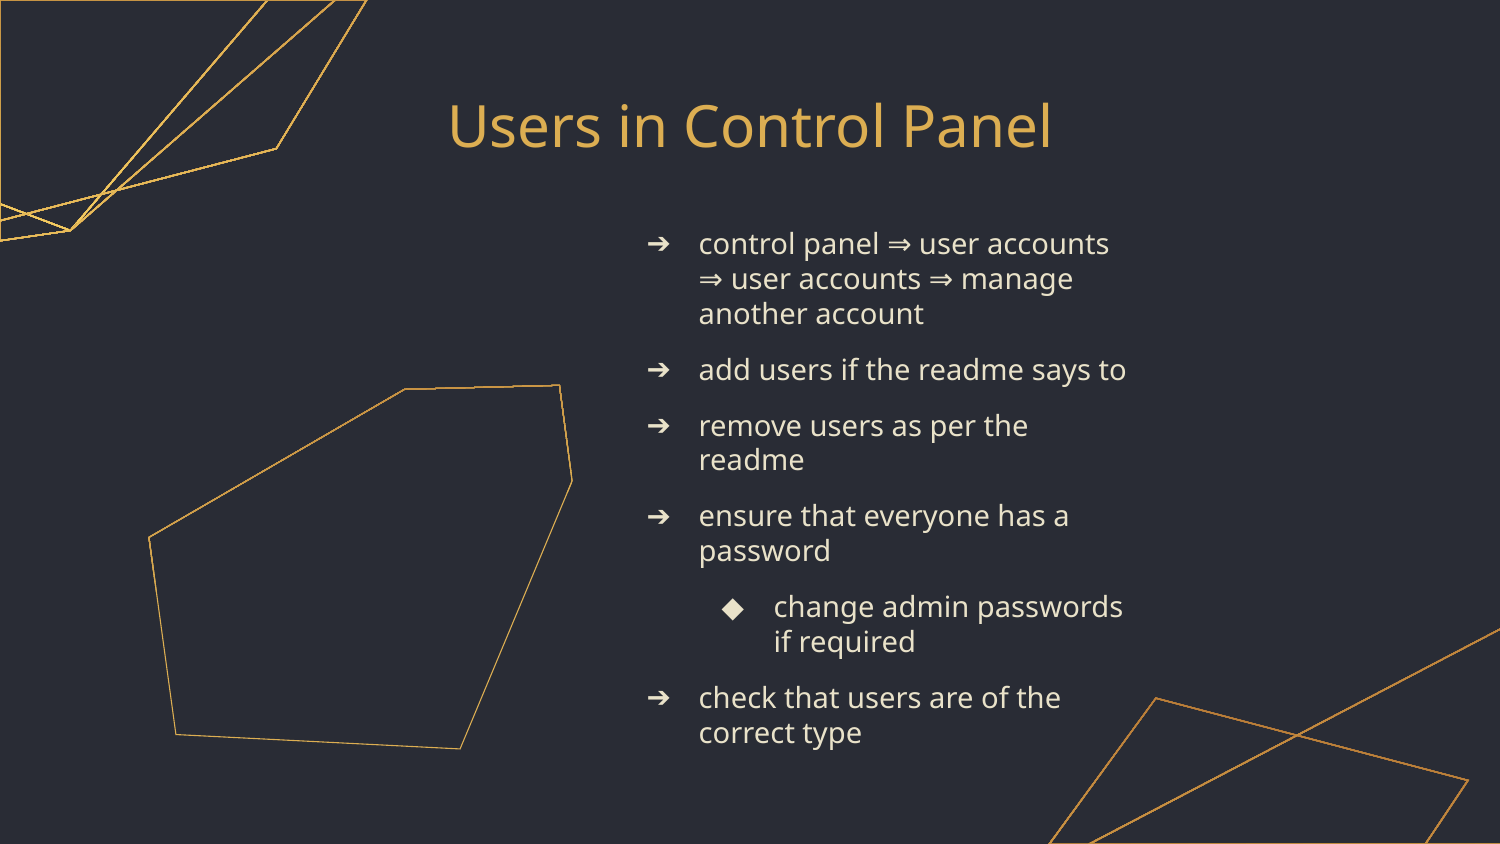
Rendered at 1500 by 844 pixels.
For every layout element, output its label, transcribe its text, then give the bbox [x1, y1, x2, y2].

title Users in Control Panel [327, 88, 1173, 160]
list control panel ⇒ user accounts ⇒ user accounts ⇒ manage another account add users if the readme says to remove users as per the readme ensure that everyone has a password change admin passwords if required check that users are of the correct type [608, 373, 1150, 601]
